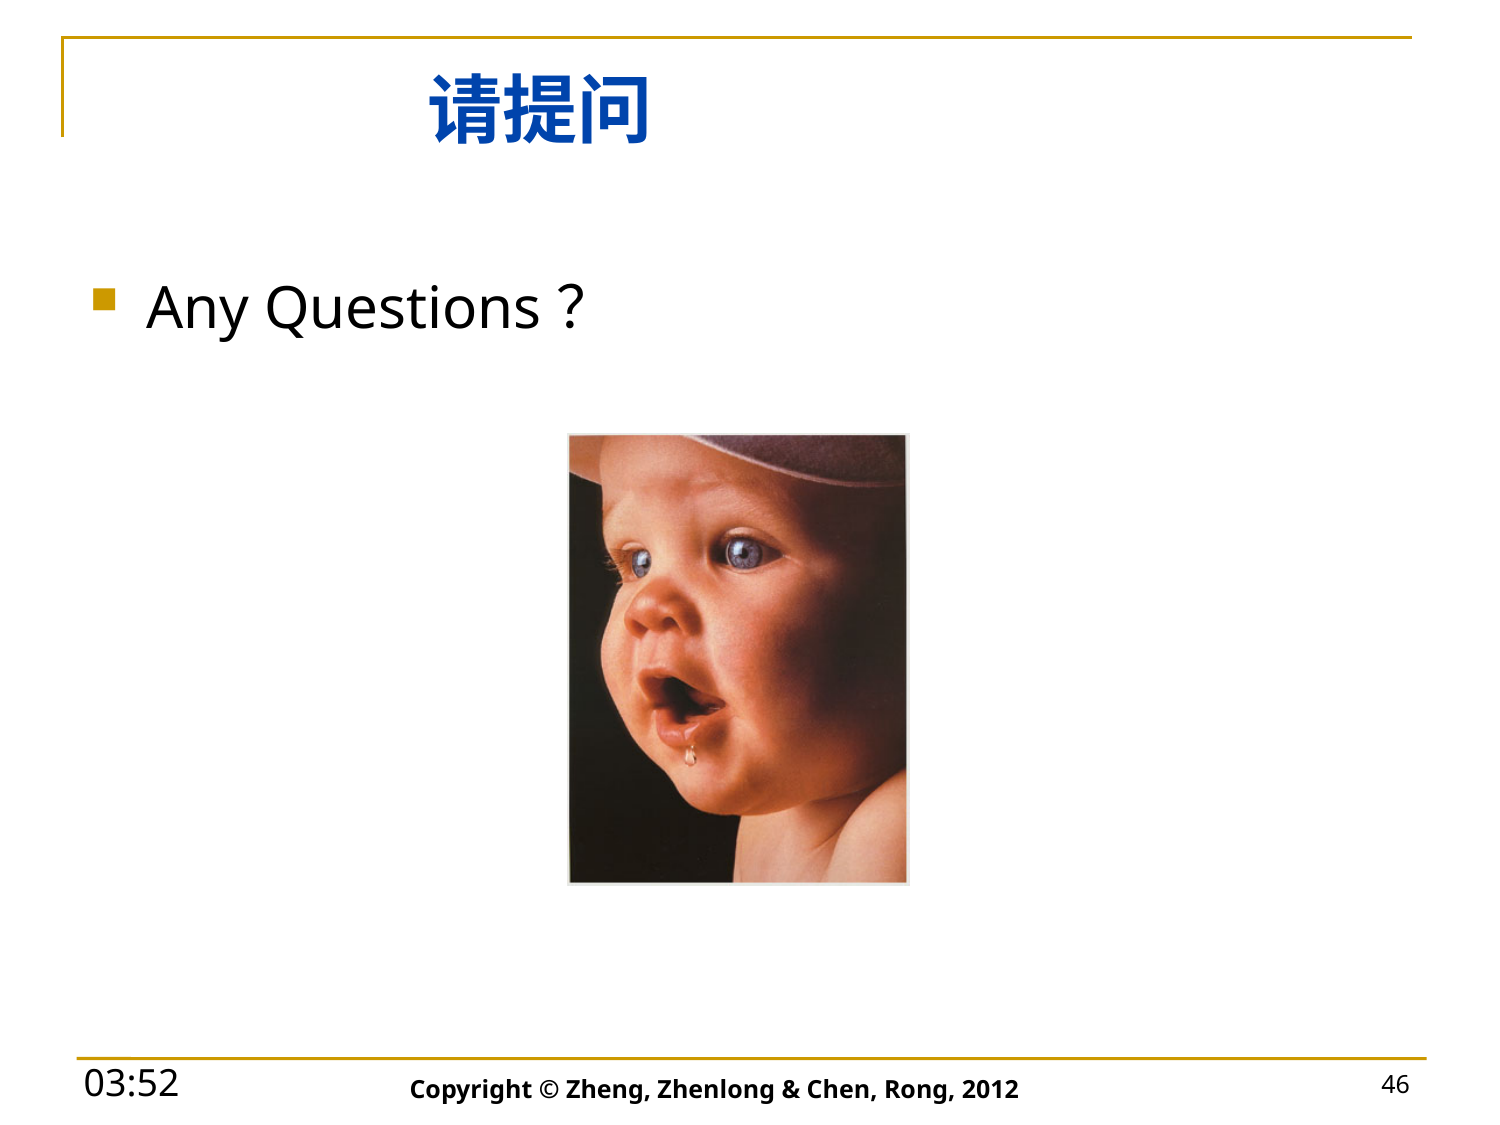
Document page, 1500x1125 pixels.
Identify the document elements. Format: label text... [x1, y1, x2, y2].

footer Copyright © Zheng, Zhenlong & Chen, Rong, 2012 [269, 1035, 1074, 1111]
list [567, 433, 910, 886]
slide_number 46 [1074, 1034, 1426, 1111]
list Any Questions？ [74, 262, 734, 1006]
title 请提问 [266, 54, 1200, 233]
